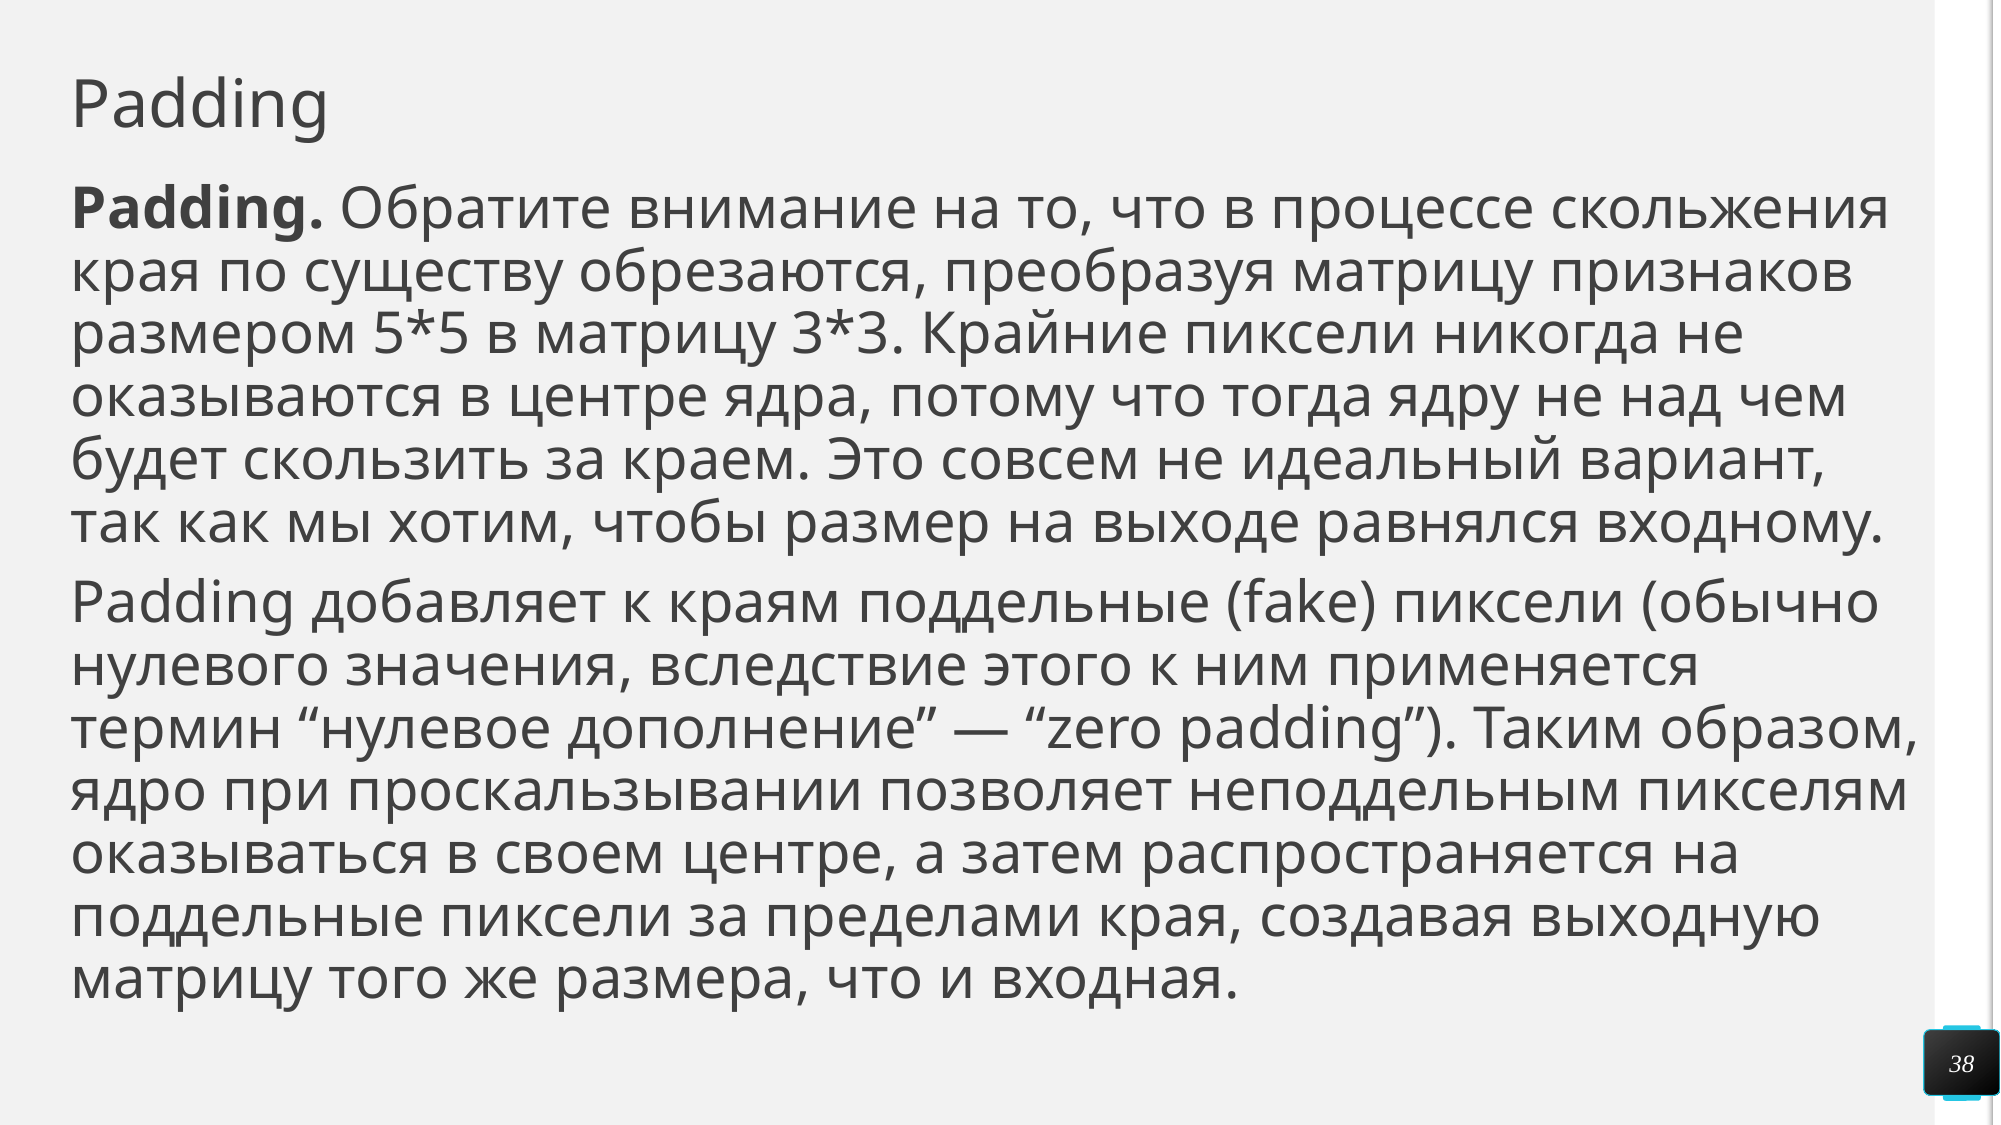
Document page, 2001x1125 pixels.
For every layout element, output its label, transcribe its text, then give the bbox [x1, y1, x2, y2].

title Padding [70, 70, 1930, 142]
slide_number 38 [1923, 1029, 2000, 1096]
list Padding. Обратите внимание на то, что в процессе скольжения края по существу обрезаются, преобразуя матрицу признаков размером 5*5 в матрицу 3*3. Крайние пиксели никогда не оказываются в центре ядра, потому что тогда ядру не над чем будет скользить за краем. Это совсем не идеальный вариант, так как мы хотим, чтобы размер на выходе равнялся входному. Padding добавляет к краям поддельные (fake) пиксели (обычно нулевого значения, вследствие этого к ним применяется термин “нулевое дополнение” — “zero padding”). Таким образом, ядро при проскальзывании позволяет неподдельным пикселям оказываться в своем центре, а затем распространяется на поддельные пиксели за пределами края, создавая выходную матрицу того же размера, что и входная. [70, 178, 1930, 1016]
